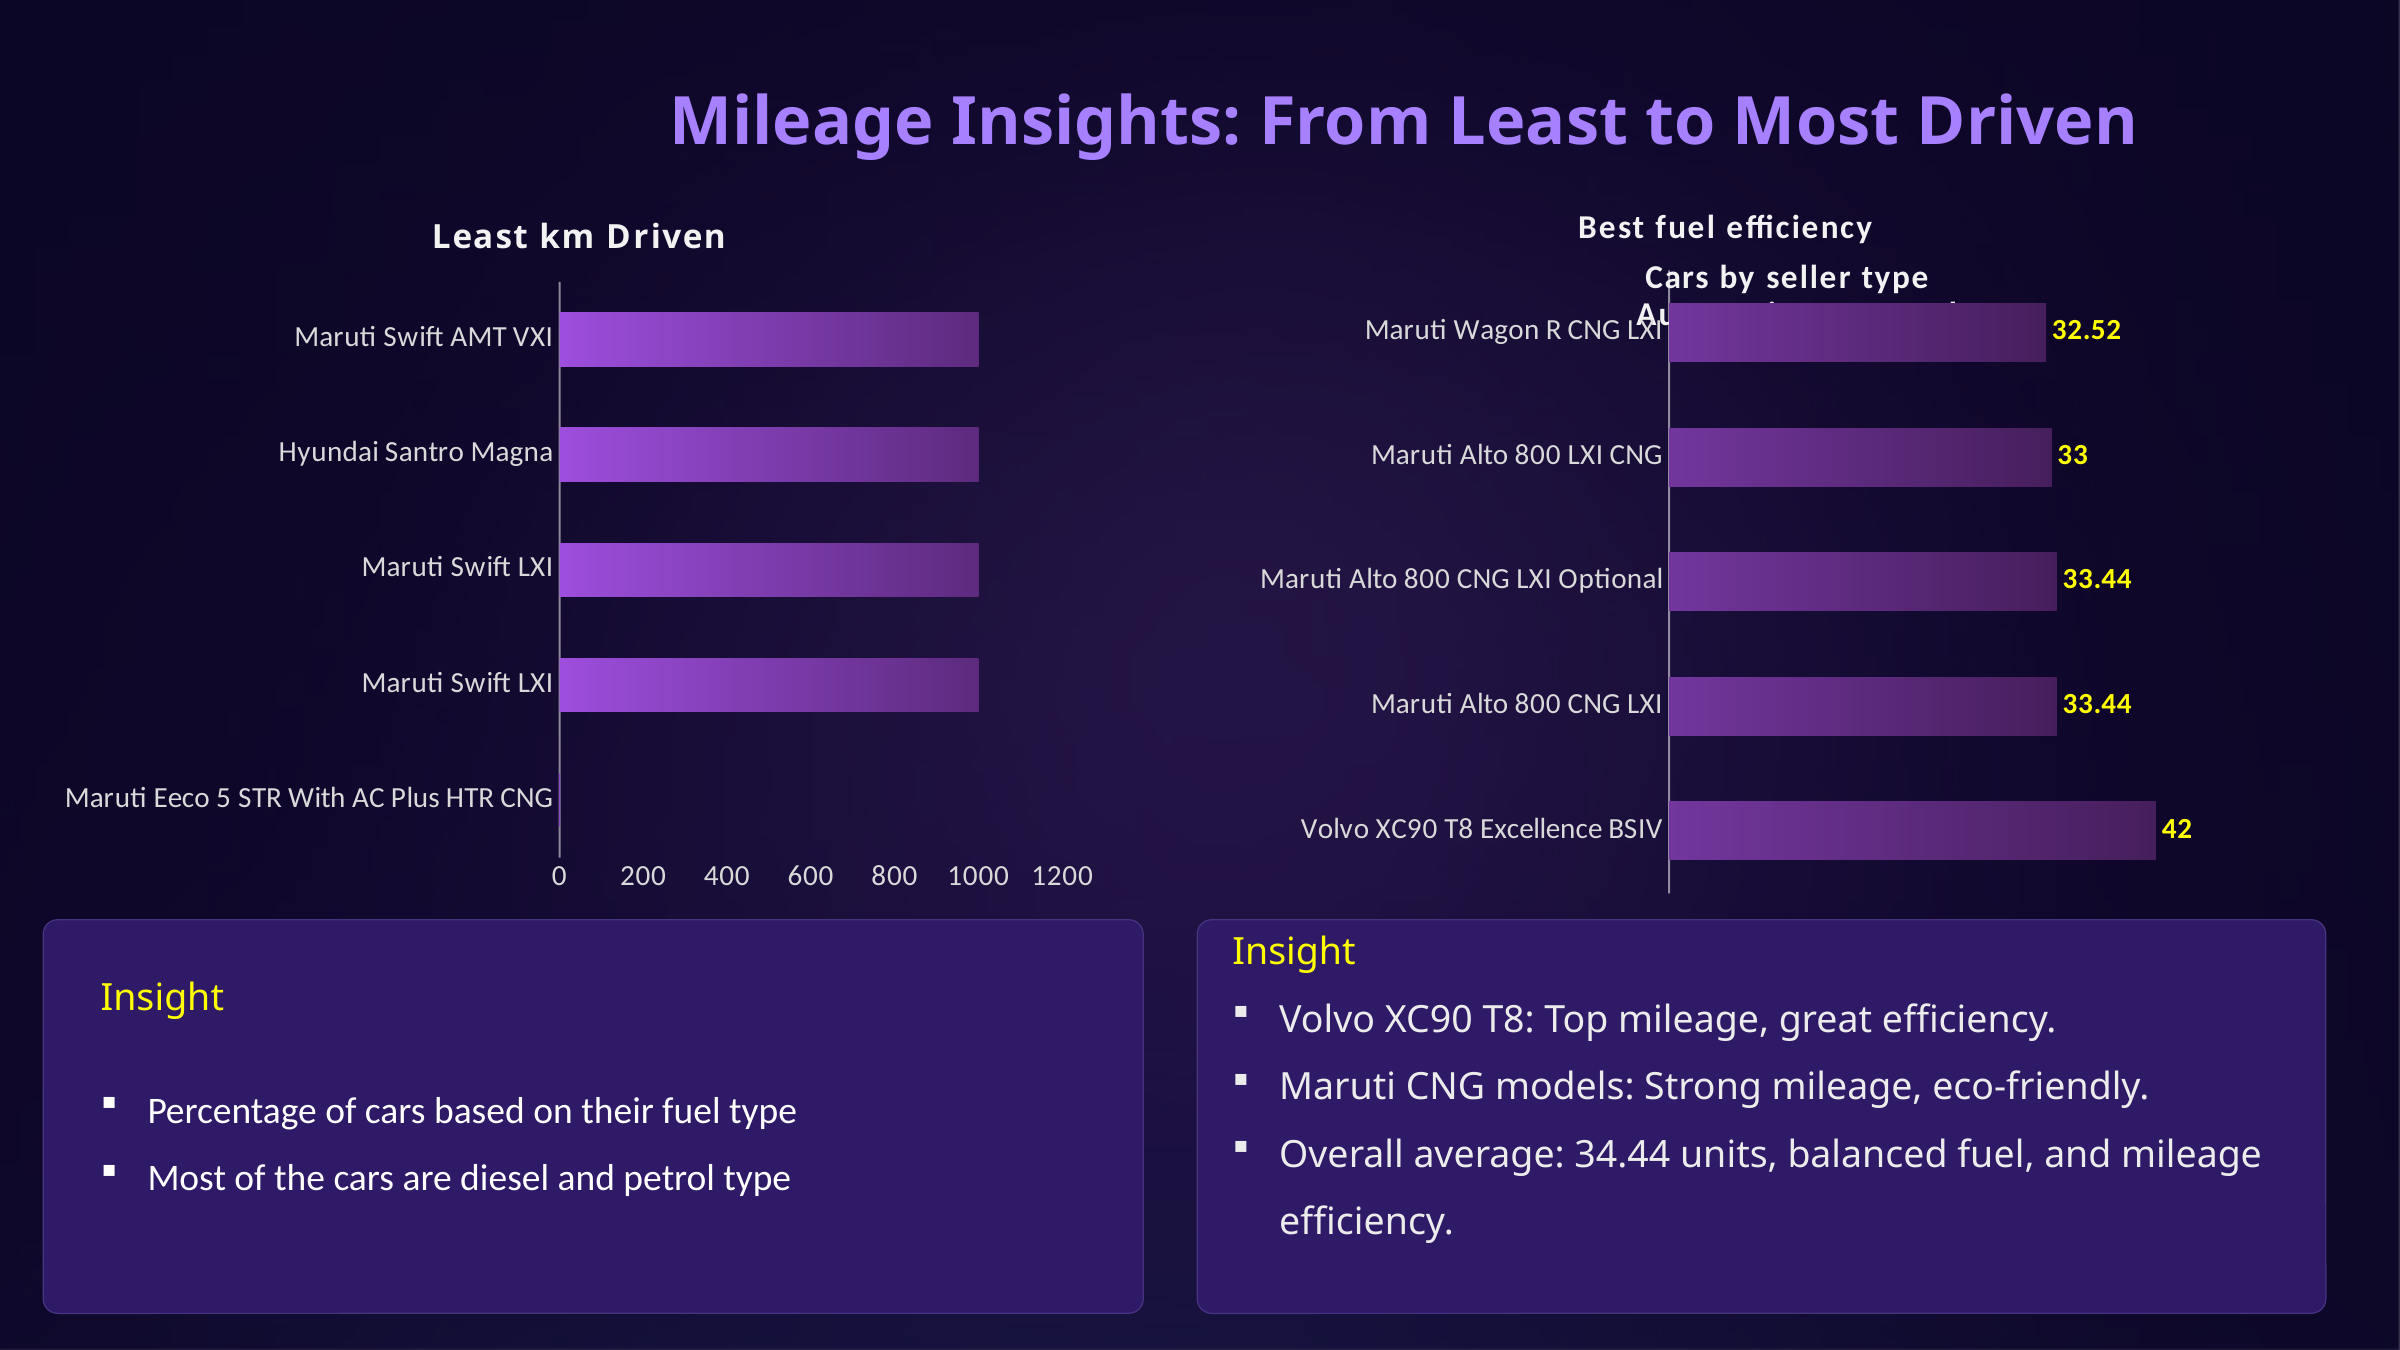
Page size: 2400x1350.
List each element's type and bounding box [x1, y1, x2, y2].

picture [0, 0, 2400, 1350]
chart [43, 181, 1124, 959]
chart [1240, 180, 2314, 1010]
